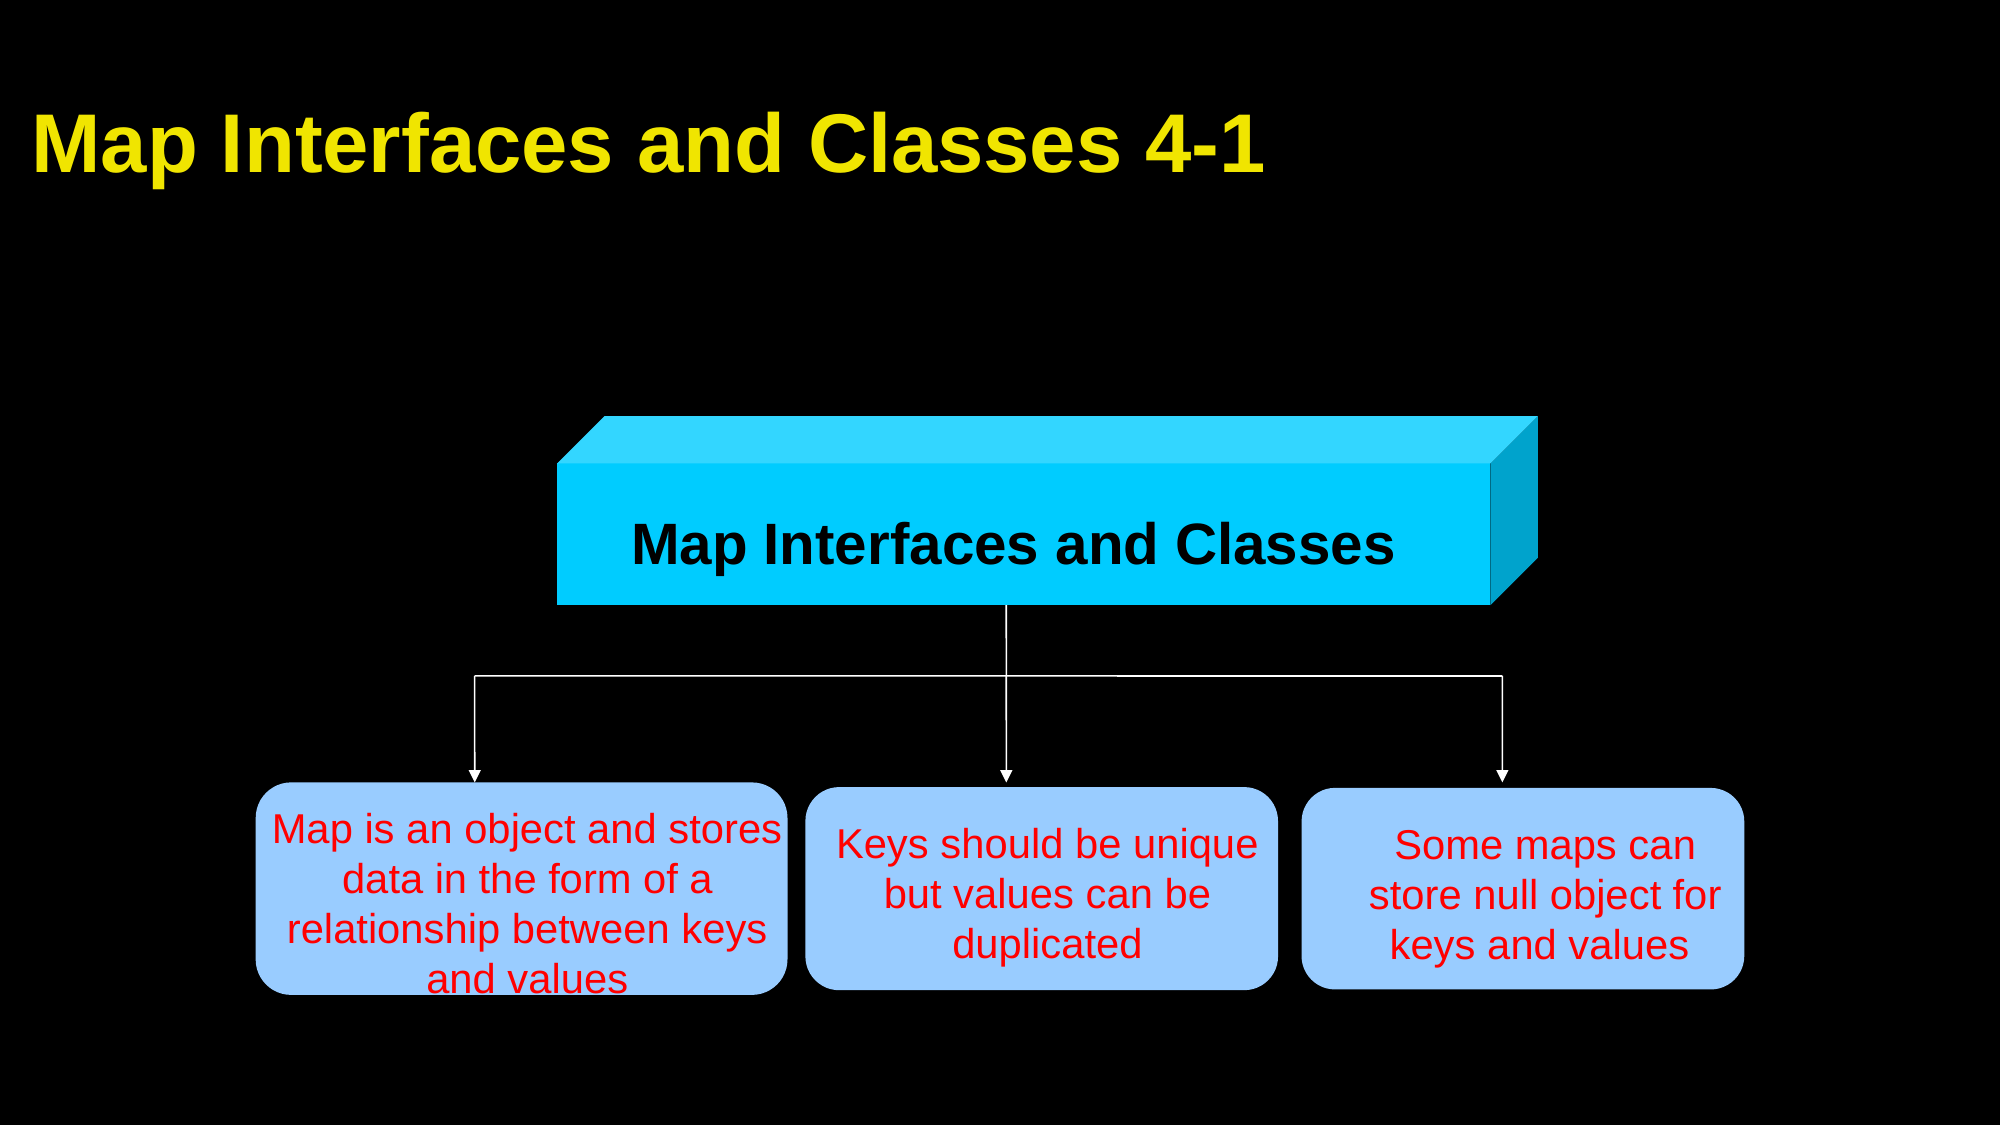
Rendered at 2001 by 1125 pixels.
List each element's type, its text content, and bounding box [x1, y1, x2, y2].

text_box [805, 786, 1290, 991]
title Map Interfaces and Classes 4-1 [16, 45, 1817, 233]
text_box [1496, 675, 1509, 783]
text_box [1000, 675, 1013, 783]
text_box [255, 782, 800, 1010]
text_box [1301, 787, 1745, 990]
text_box [468, 675, 481, 780]
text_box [557, 415, 1539, 606]
